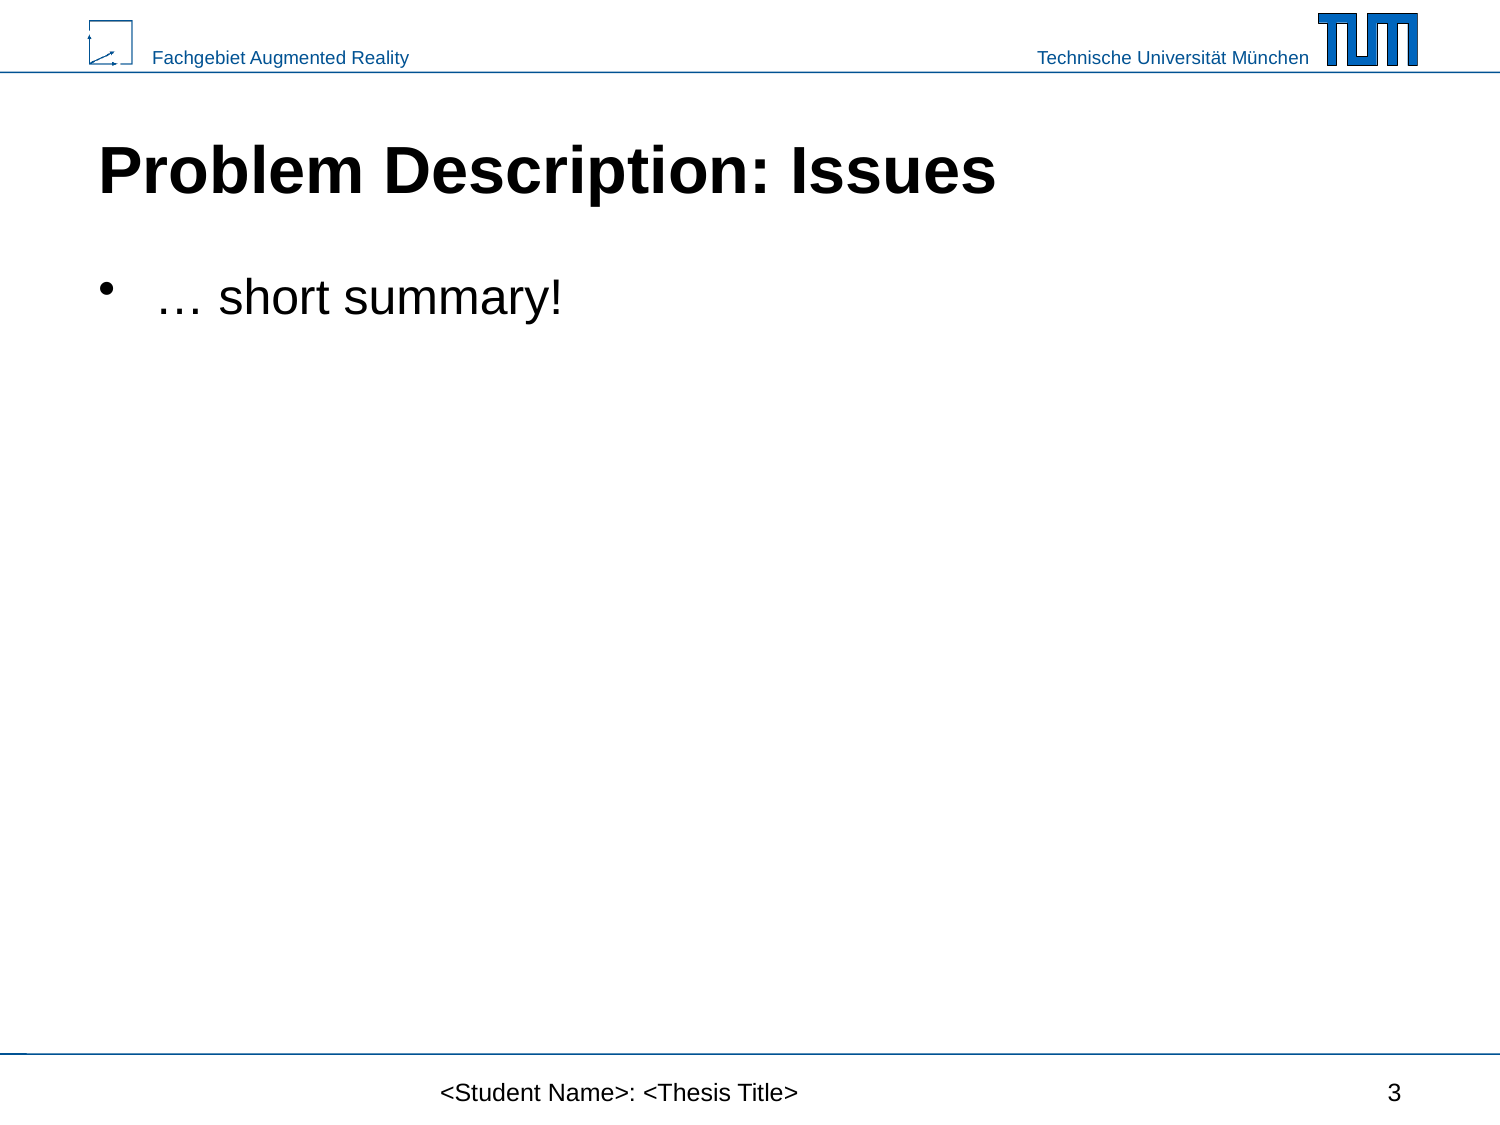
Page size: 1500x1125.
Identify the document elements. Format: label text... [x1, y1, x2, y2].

list … short summary! [83, 256, 1417, 1013]
picture [83, 14, 136, 68]
slide_number 3 [1103, 1066, 1417, 1117]
footer <Student Name>: <Thesis Title> [424, 1066, 1076, 1117]
title Problem Description: Issues [83, 114, 1417, 215]
